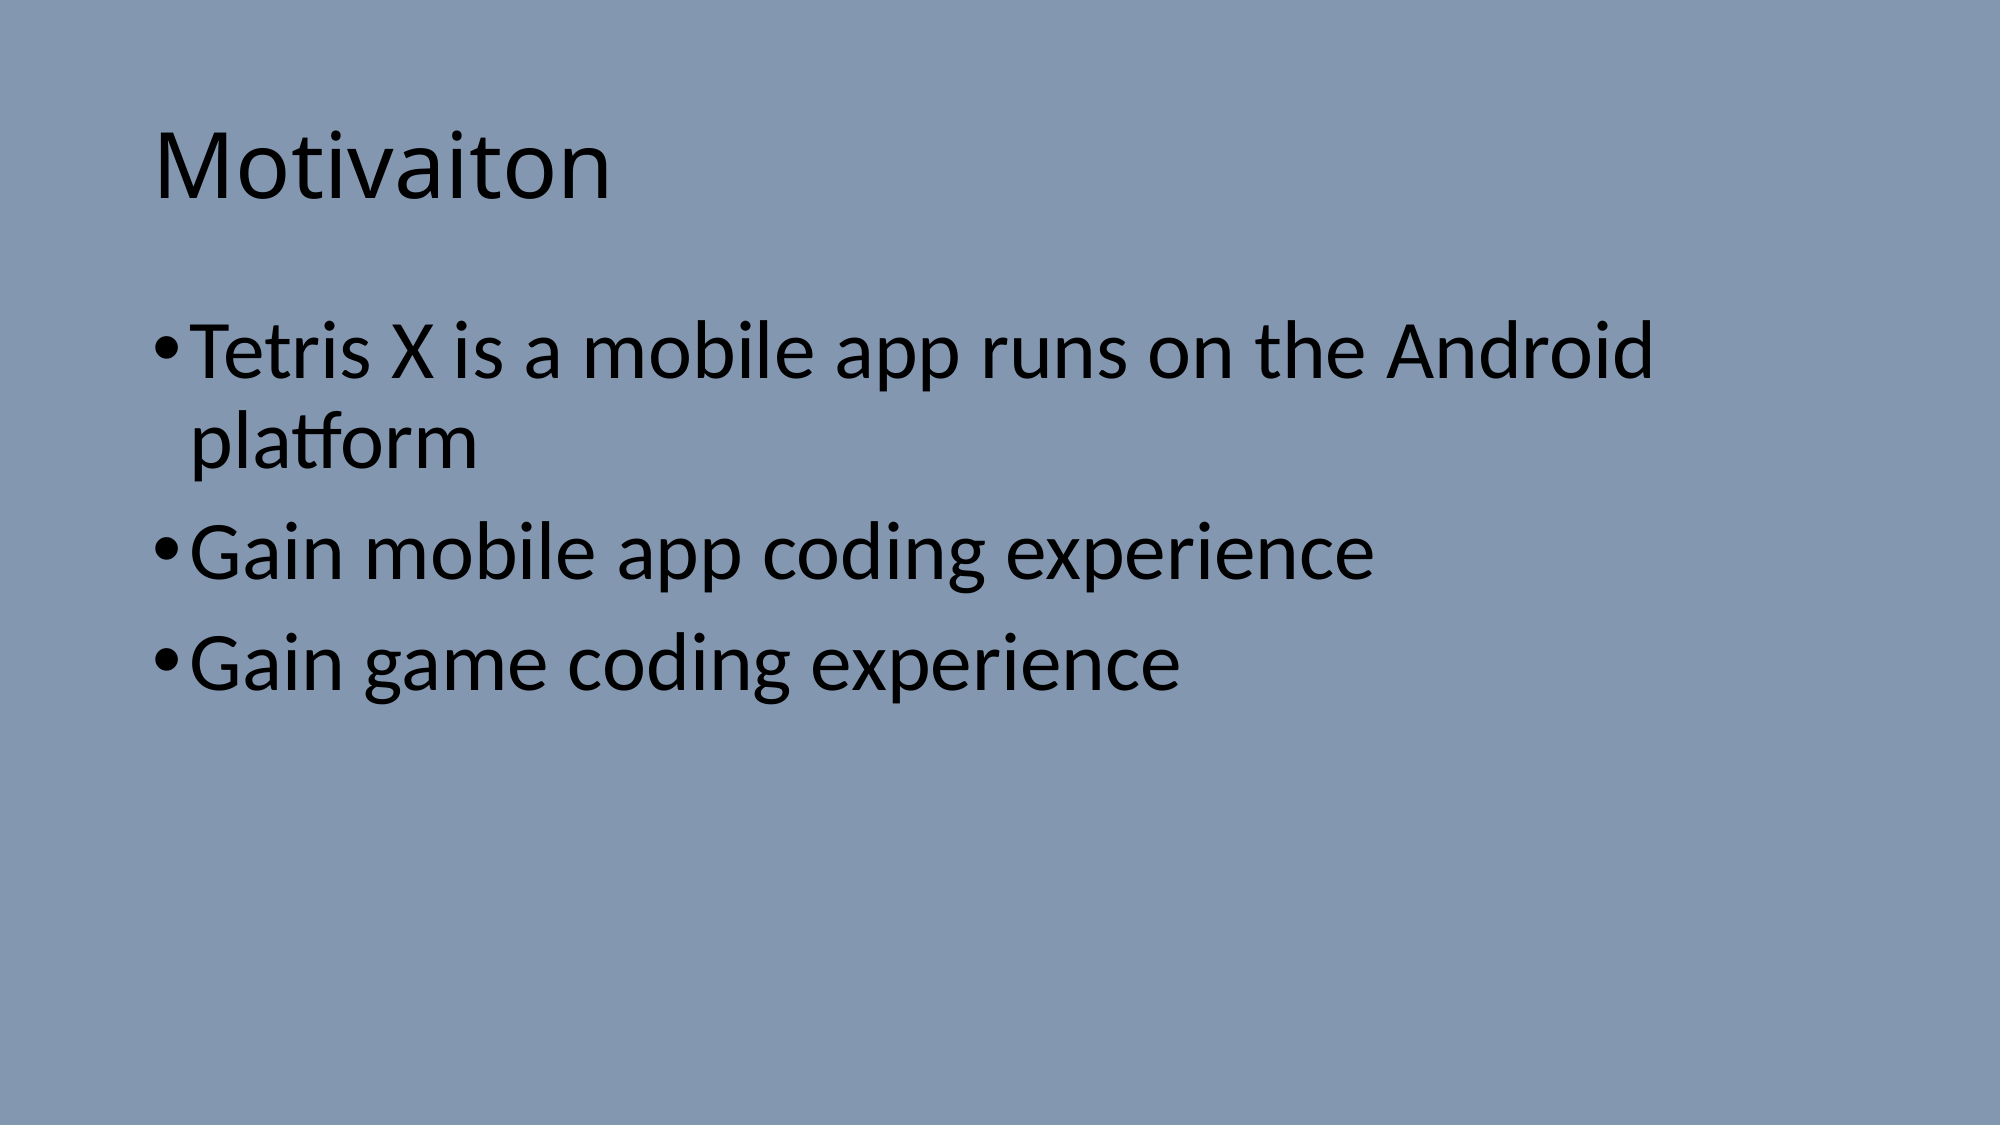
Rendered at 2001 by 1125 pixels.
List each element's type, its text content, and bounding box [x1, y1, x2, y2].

title Motivaiton [137, 59, 1863, 278]
list Tetris X is a mobile app runs on the Android platform Gain mobile app coding experience Gain game coding experience [137, 299, 1863, 1014]
